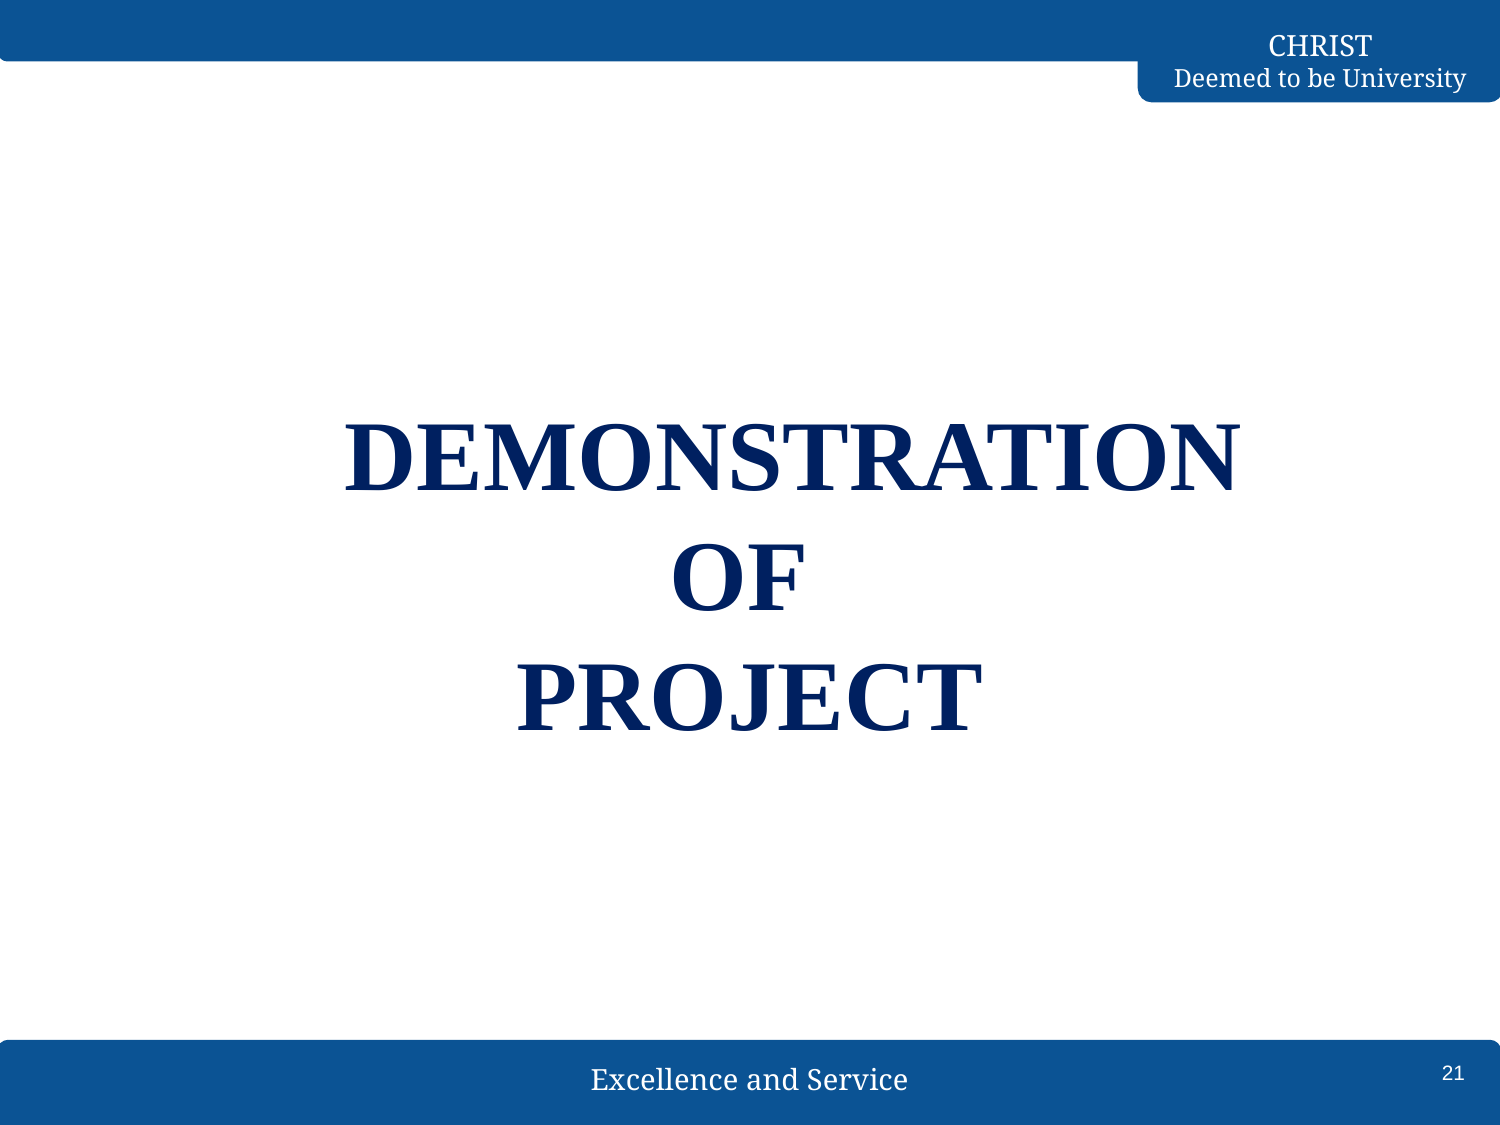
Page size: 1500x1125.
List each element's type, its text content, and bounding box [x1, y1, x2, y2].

text_box 21 [1389, 1028, 1480, 1115]
title DEMONSTRATION OF PROJECT [51, 375, 1449, 807]
